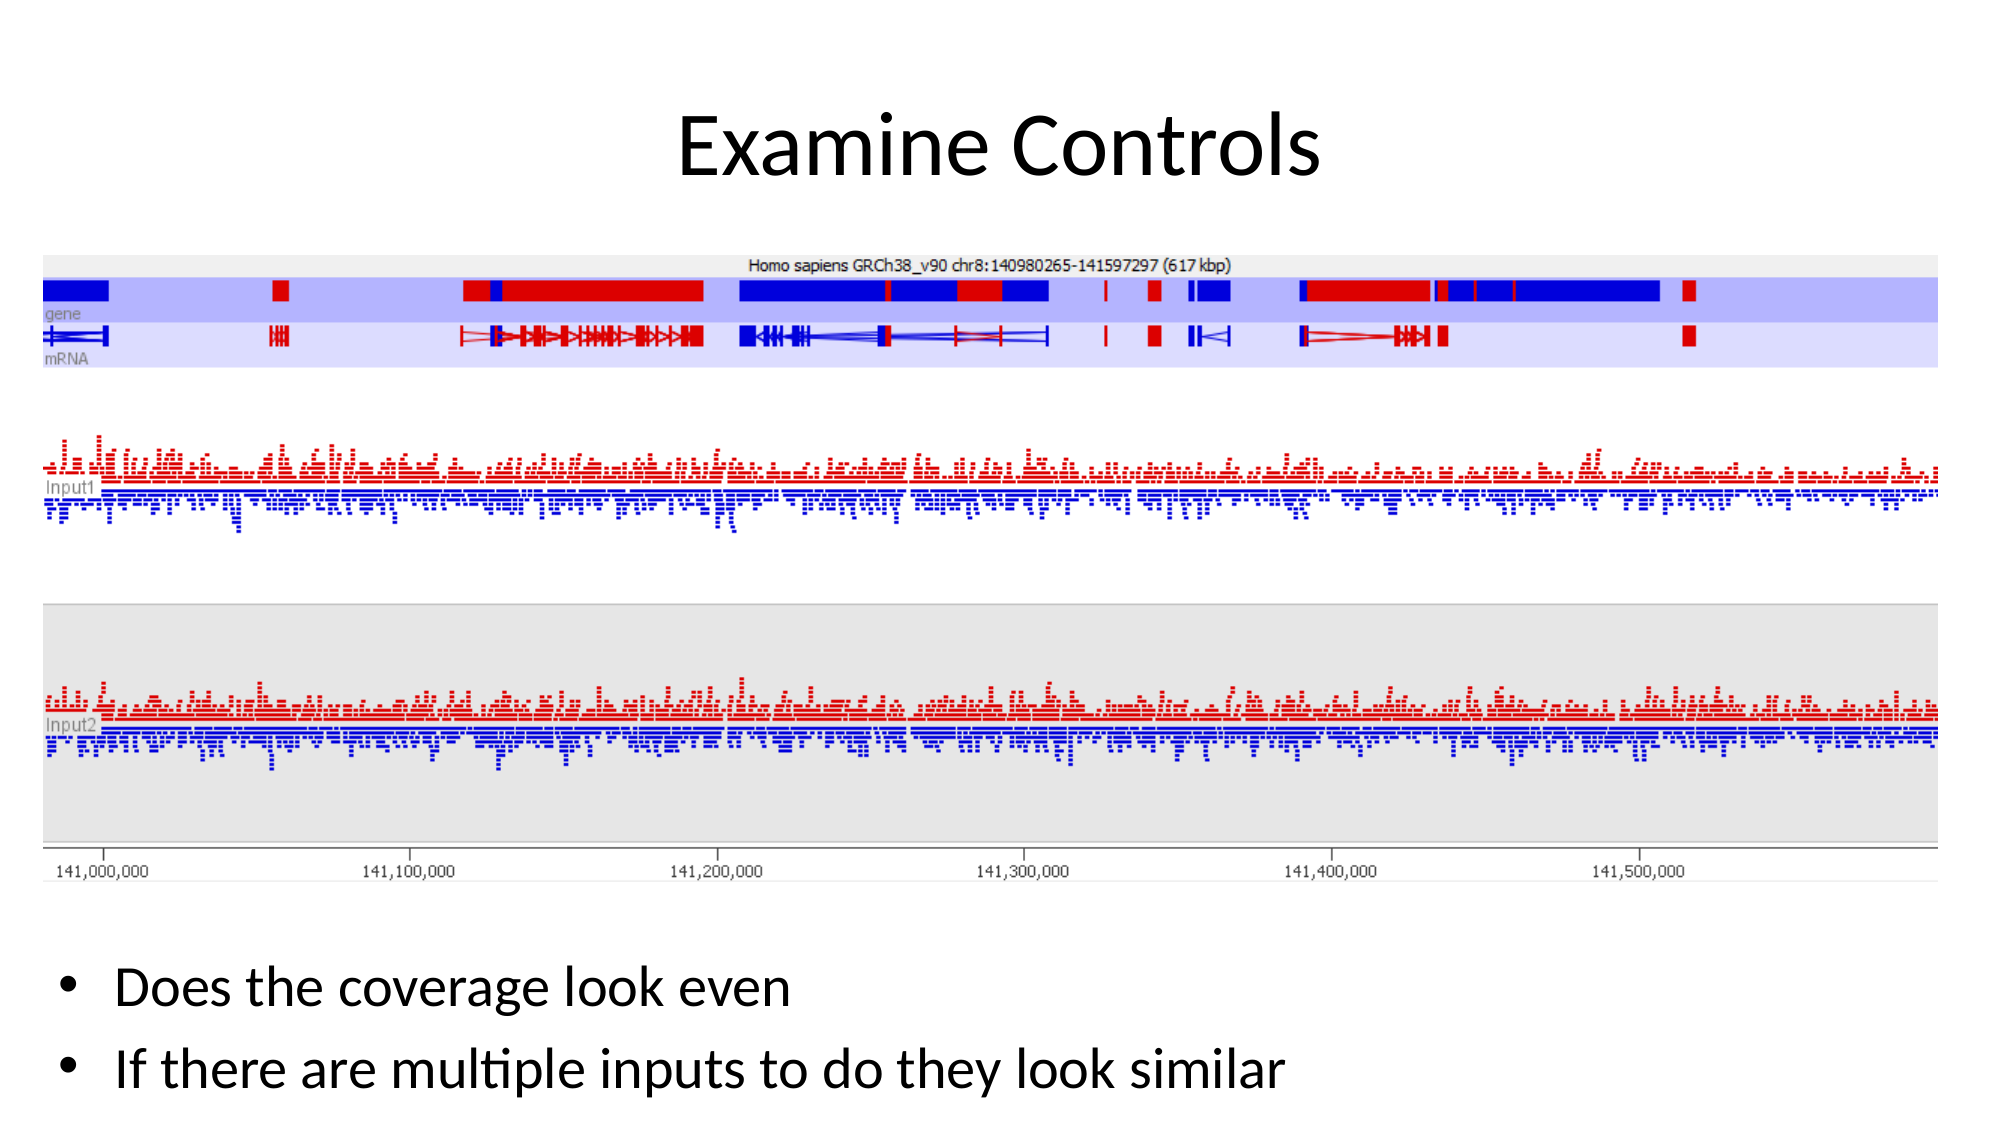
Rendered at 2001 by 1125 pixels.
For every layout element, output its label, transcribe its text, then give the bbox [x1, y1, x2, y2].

title Examine Controls [99, 45, 1900, 233]
list Does the coverage look even If there are multiple inputs to do they look similar [43, 940, 1463, 1083]
picture [42, 255, 1939, 882]
